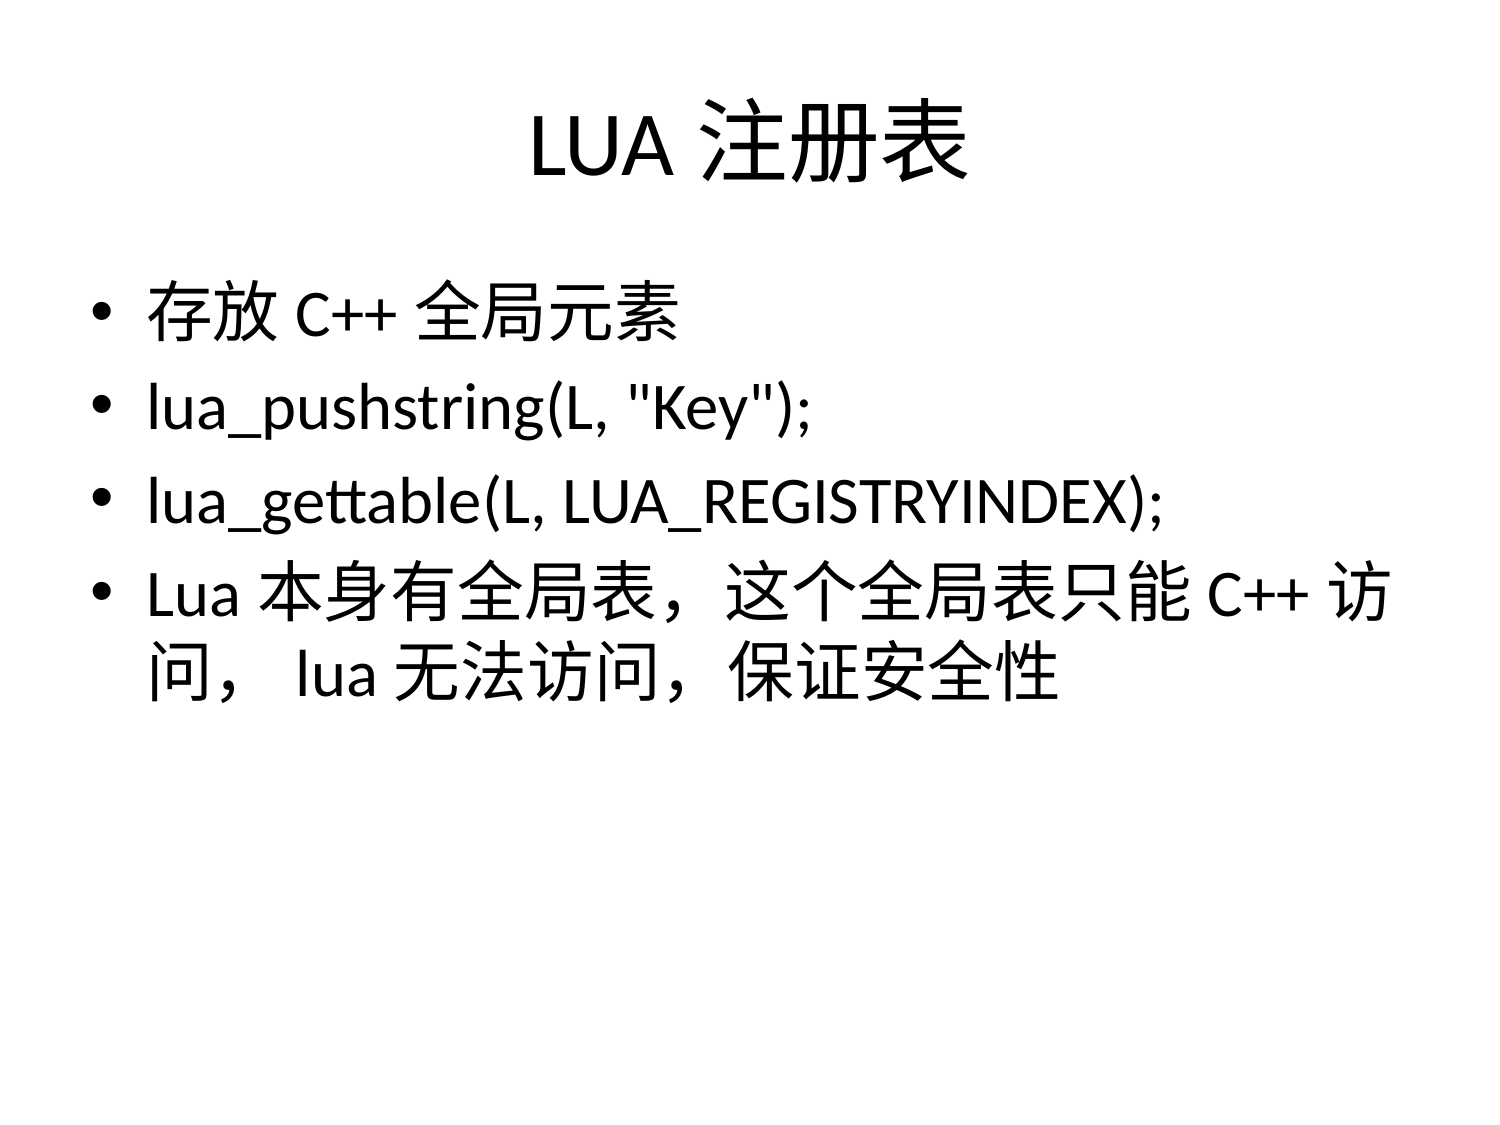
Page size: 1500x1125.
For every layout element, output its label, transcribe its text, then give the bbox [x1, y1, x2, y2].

title LUA注册表 [75, 45, 1425, 233]
list 存放C++全局元素 lua_pushstring(L, "Key"); lua_gettable(L, LUA_REGISTRYINDEX); Lua本身有全局表，这个全局表只能C++访问，lua无法访问，保证安全性 [75, 262, 1425, 1005]
